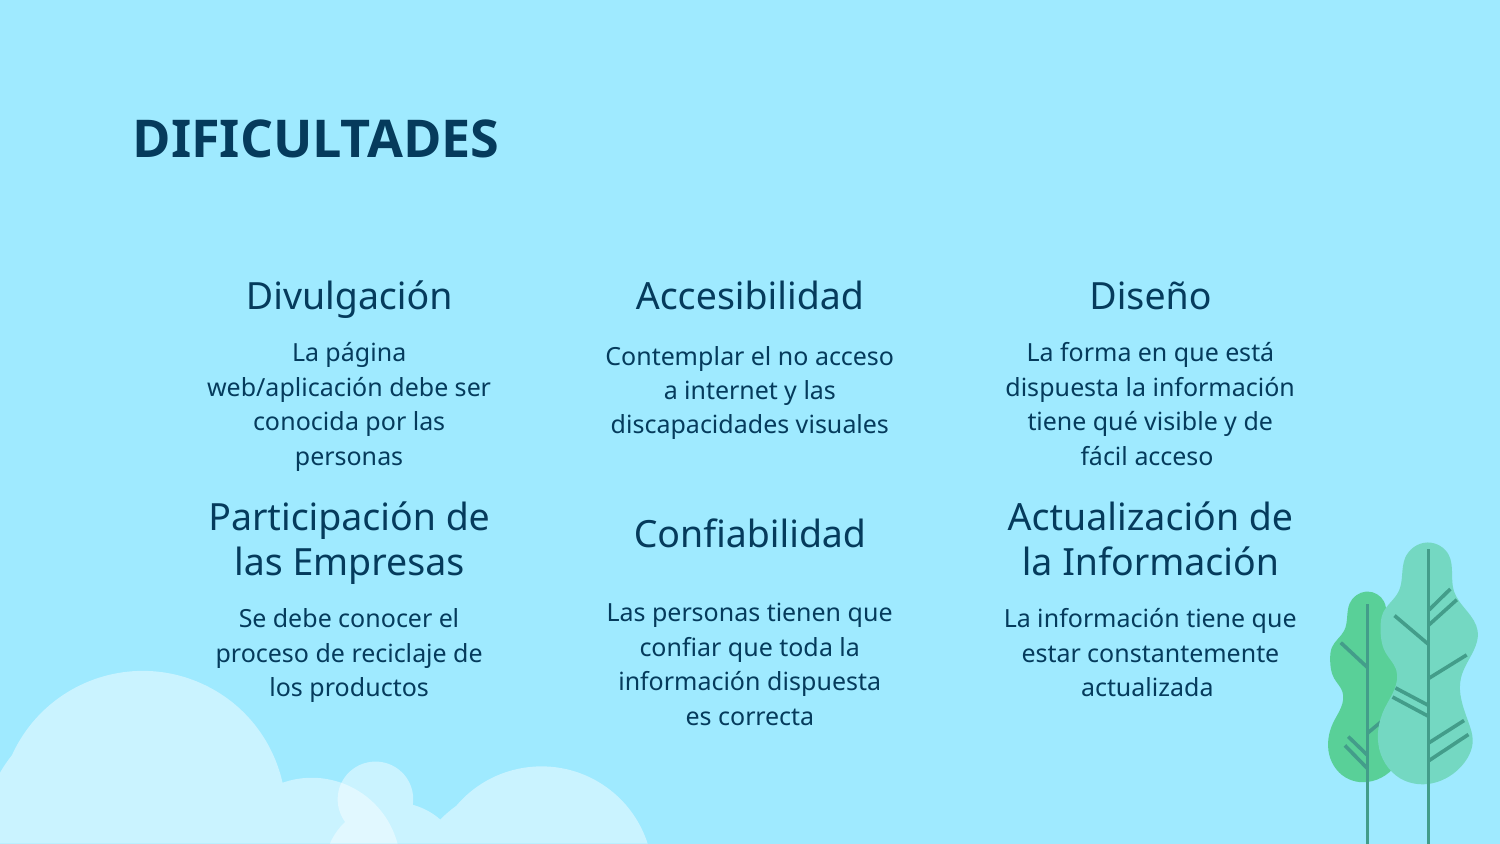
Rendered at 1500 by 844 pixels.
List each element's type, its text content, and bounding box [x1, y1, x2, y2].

title Divulgación [186, 251, 513, 317]
subtitle Se debe conocer el proceso de reciclaje de los productos [186, 583, 513, 711]
subtitle La página web/aplicación debe ser conocida por las personas [186, 317, 513, 445]
title DIFICULTADES [117, 90, 1383, 185]
subtitle Las personas tienen que confiar que toda la información dispuesta es correcta [587, 577, 913, 705]
title Actualización de la Información [987, 517, 1314, 583]
title Participación de las Empresas [186, 517, 513, 583]
title Confiabilidad [587, 489, 913, 570]
title Diseño [987, 251, 1314, 317]
subtitle Contemplar el no acceso a internet y las discapacidades visuales [587, 320, 913, 448]
subtitle La forma en que está dispuesta la información tiene qué visible y de fácil acceso [987, 317, 1314, 445]
subtitle La información tiene que estar constantemente actualizada [987, 583, 1314, 711]
title Accesibilidad [587, 251, 913, 320]
